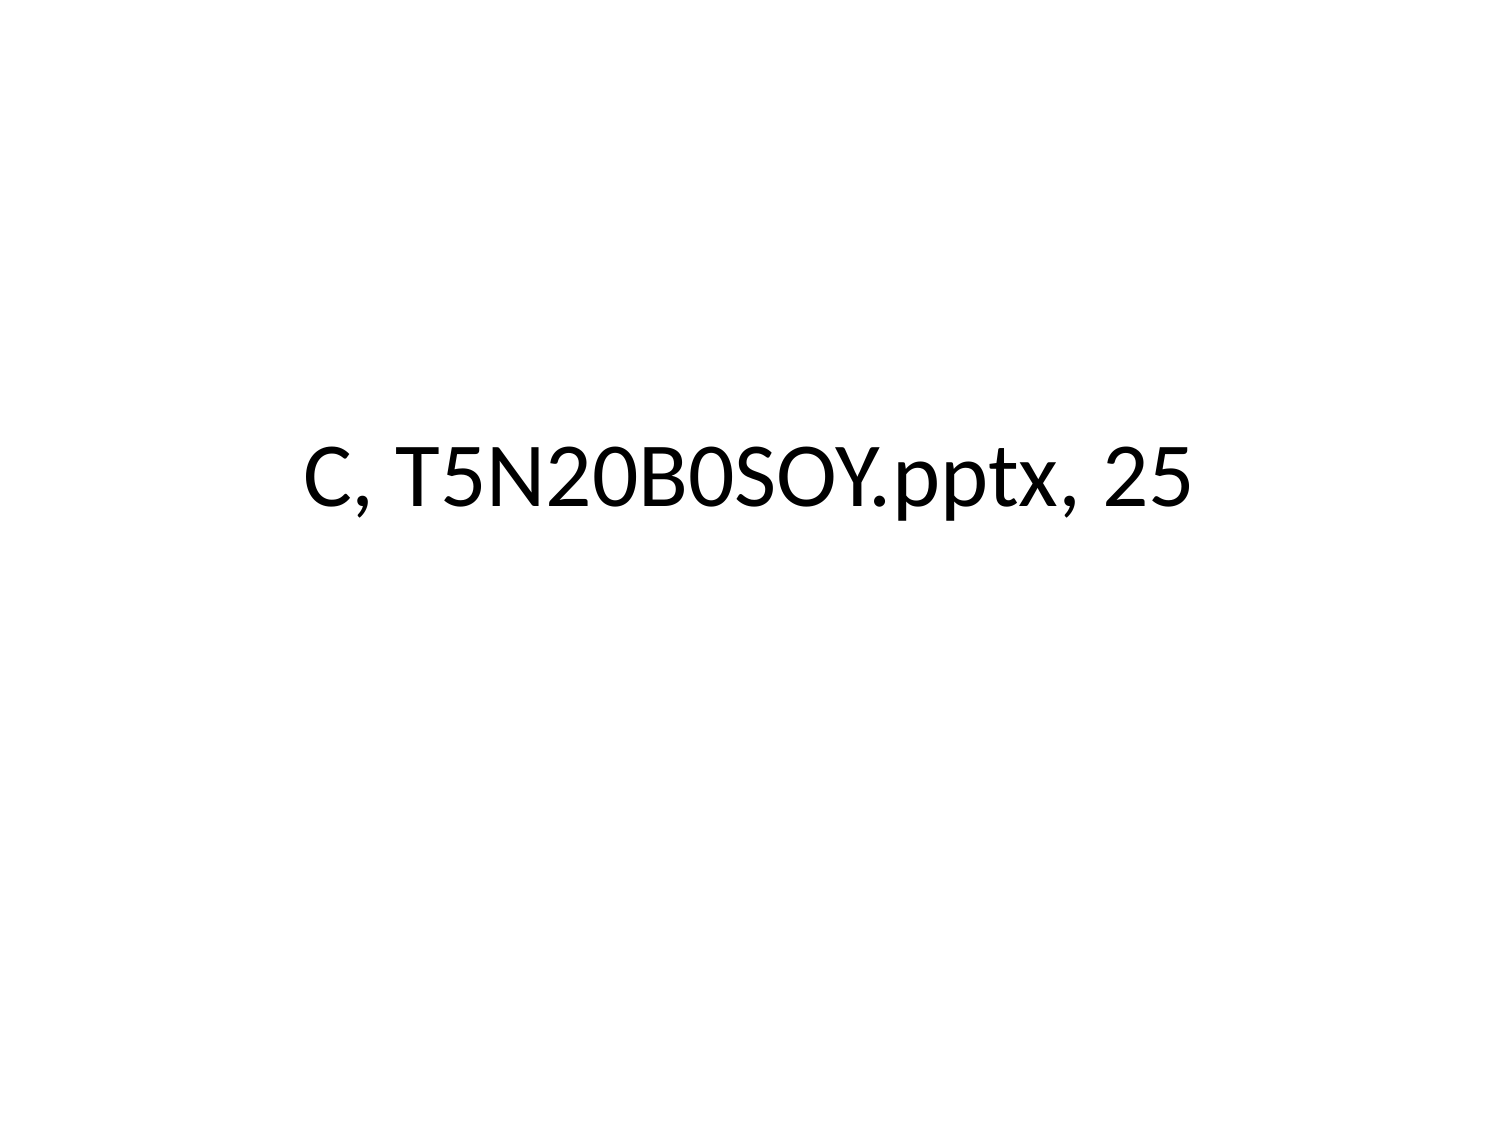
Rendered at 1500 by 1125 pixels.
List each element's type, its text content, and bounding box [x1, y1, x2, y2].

title C, T5N20B0SOY.pptx, 25 [112, 349, 1388, 591]
